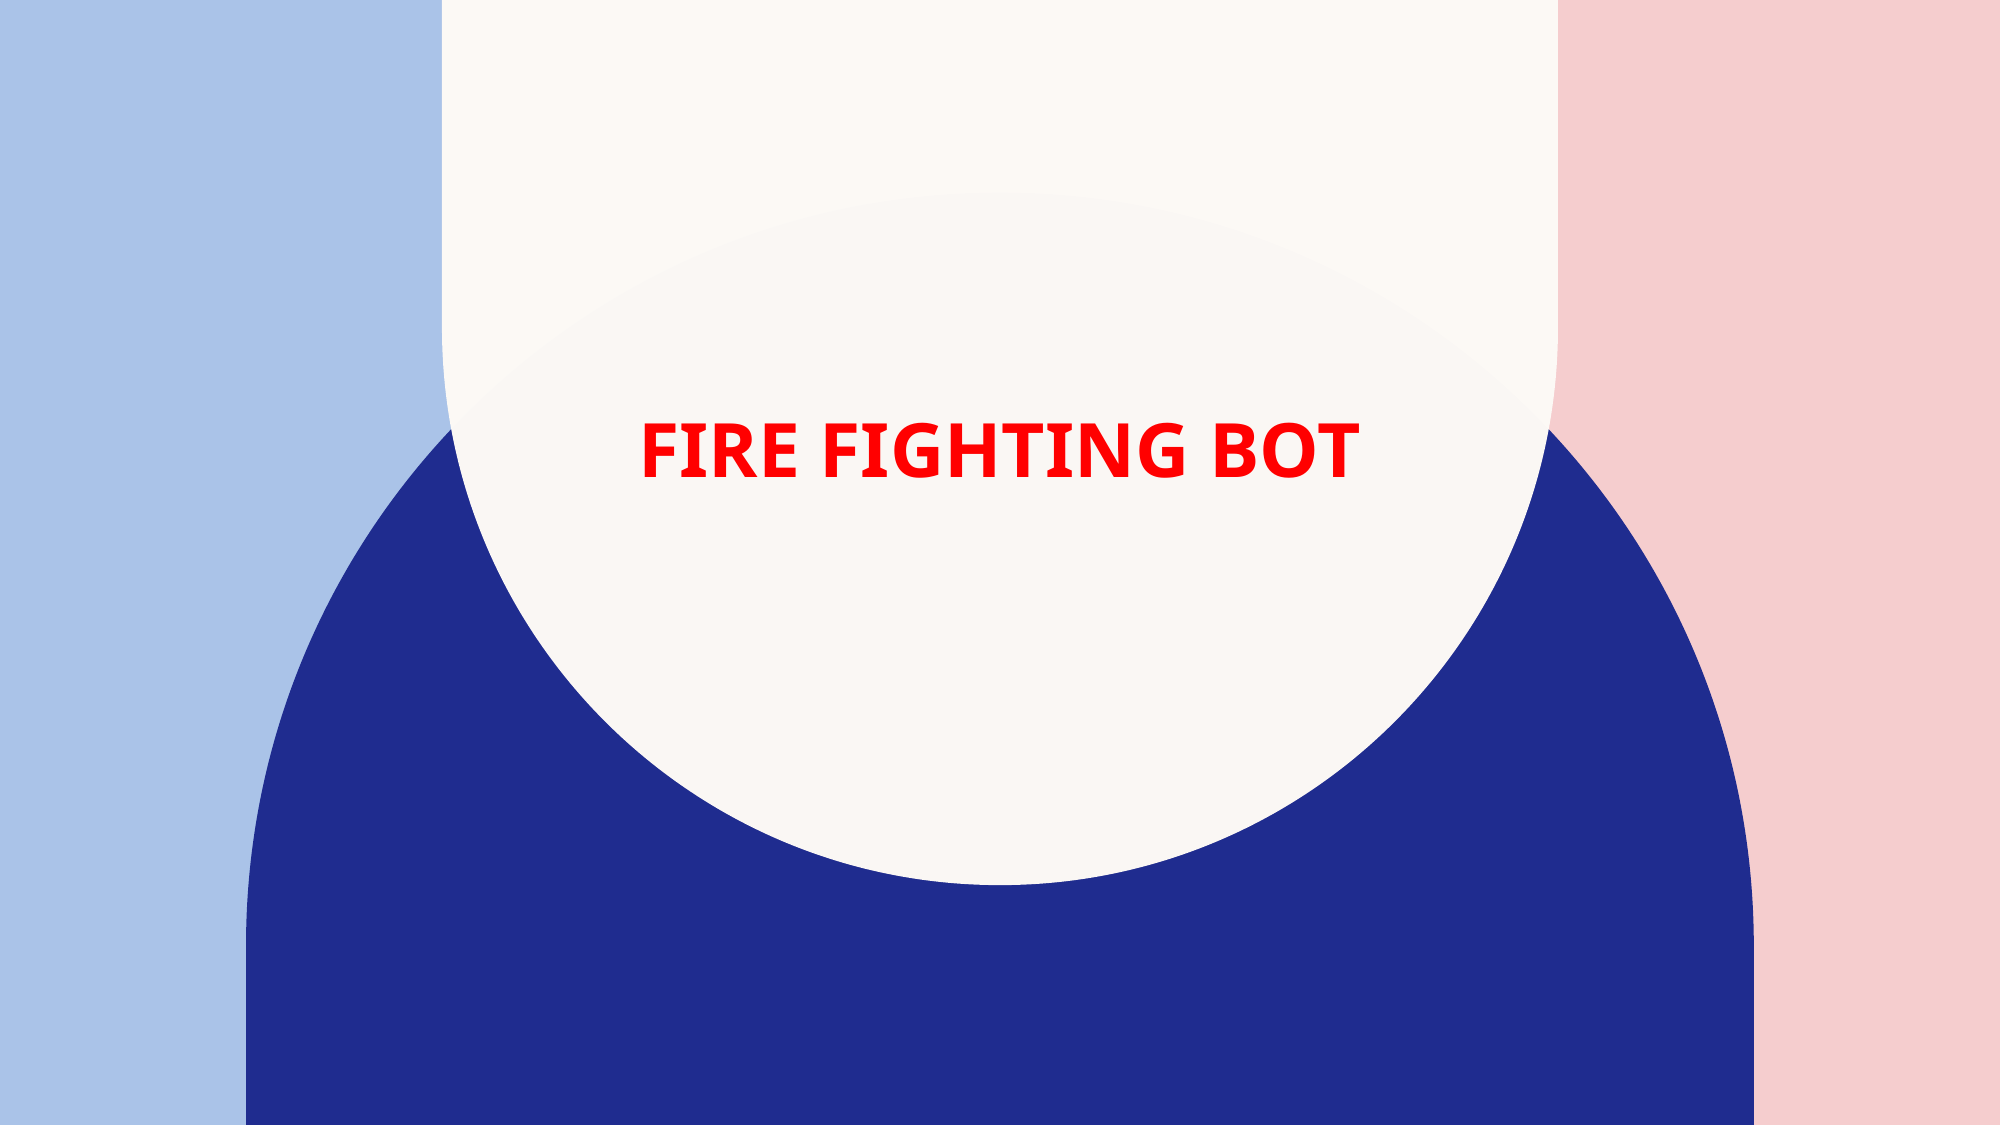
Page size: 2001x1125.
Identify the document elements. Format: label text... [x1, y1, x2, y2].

title Fire Fighting bot [475, 132, 1525, 762]
